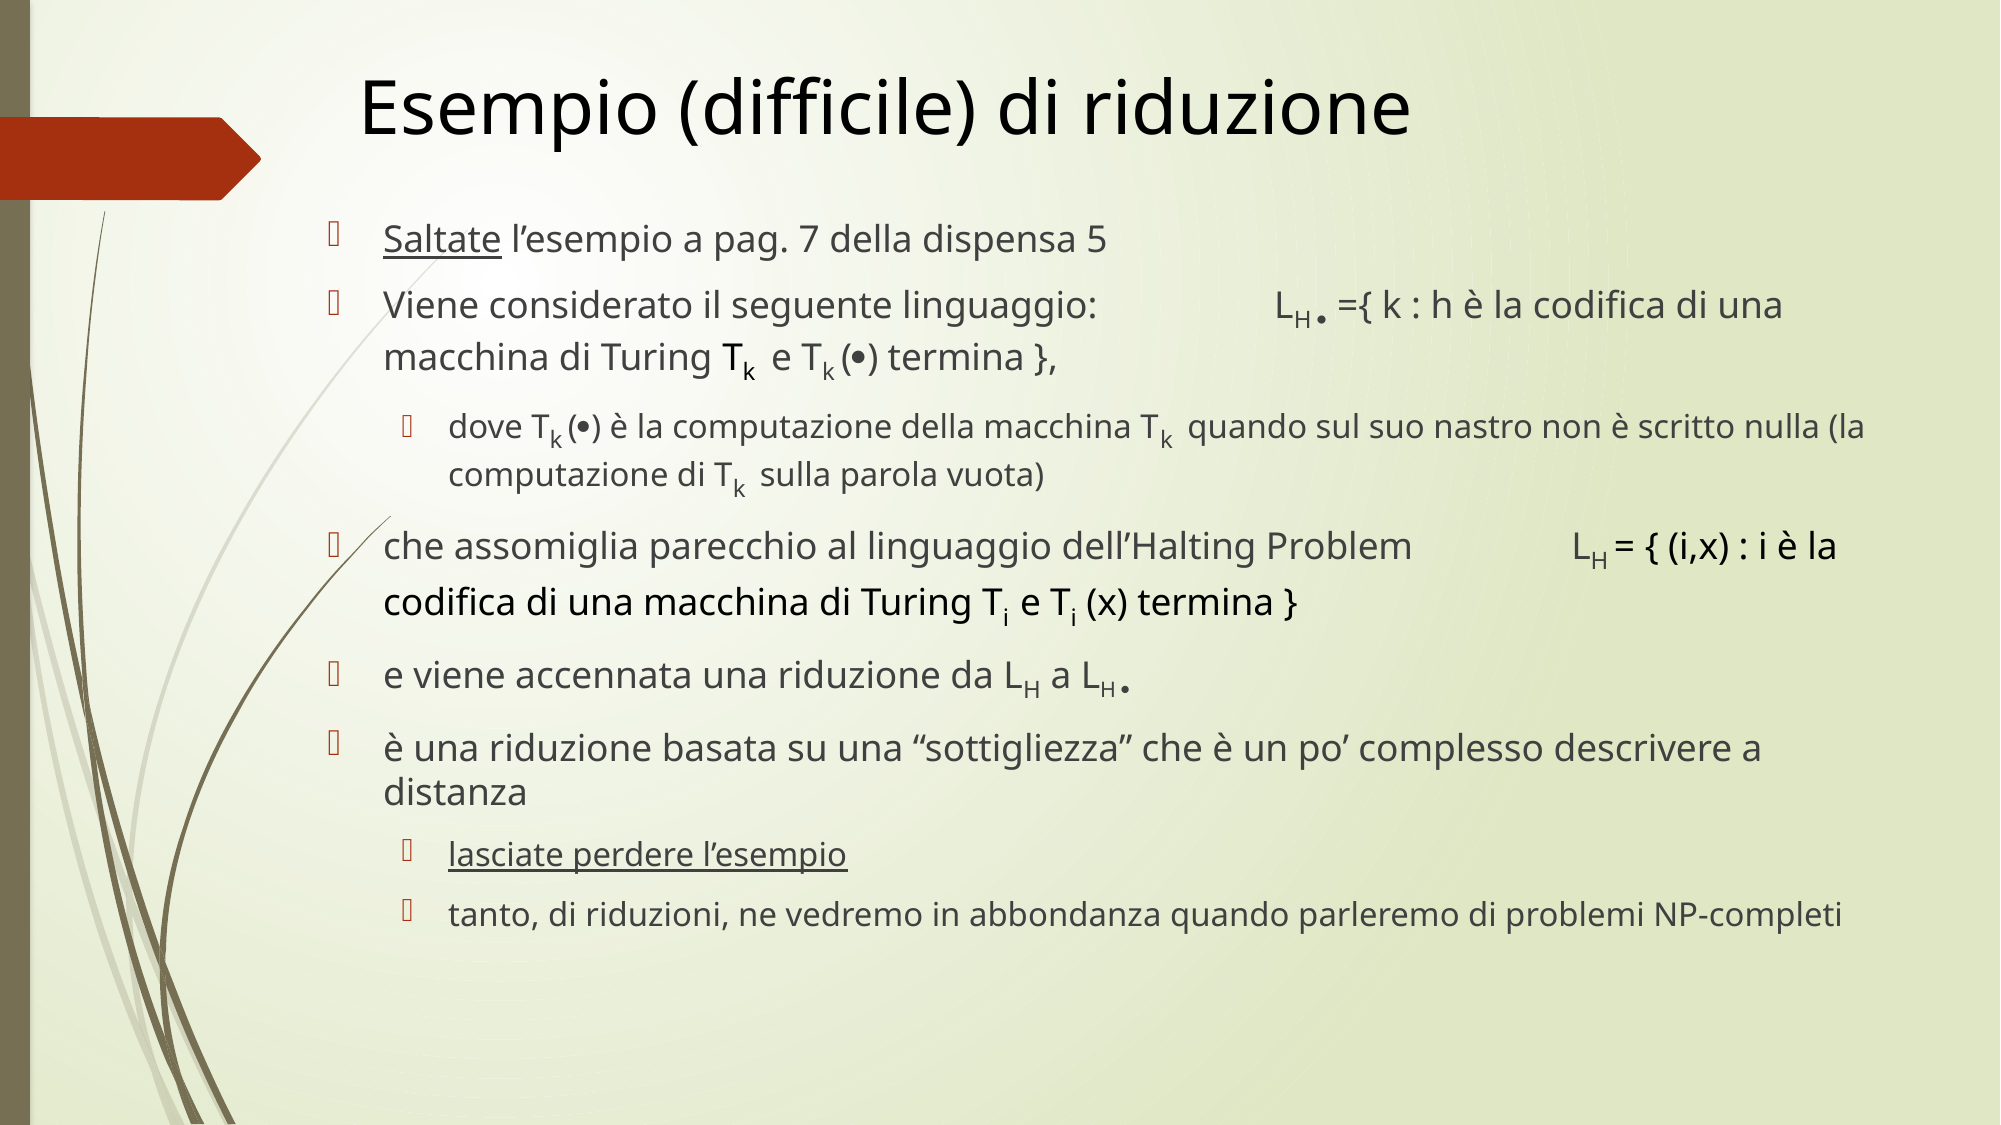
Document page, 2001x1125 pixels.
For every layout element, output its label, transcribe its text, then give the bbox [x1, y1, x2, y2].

title Esempio (difficile) di riduzione [343, 51, 1806, 184]
